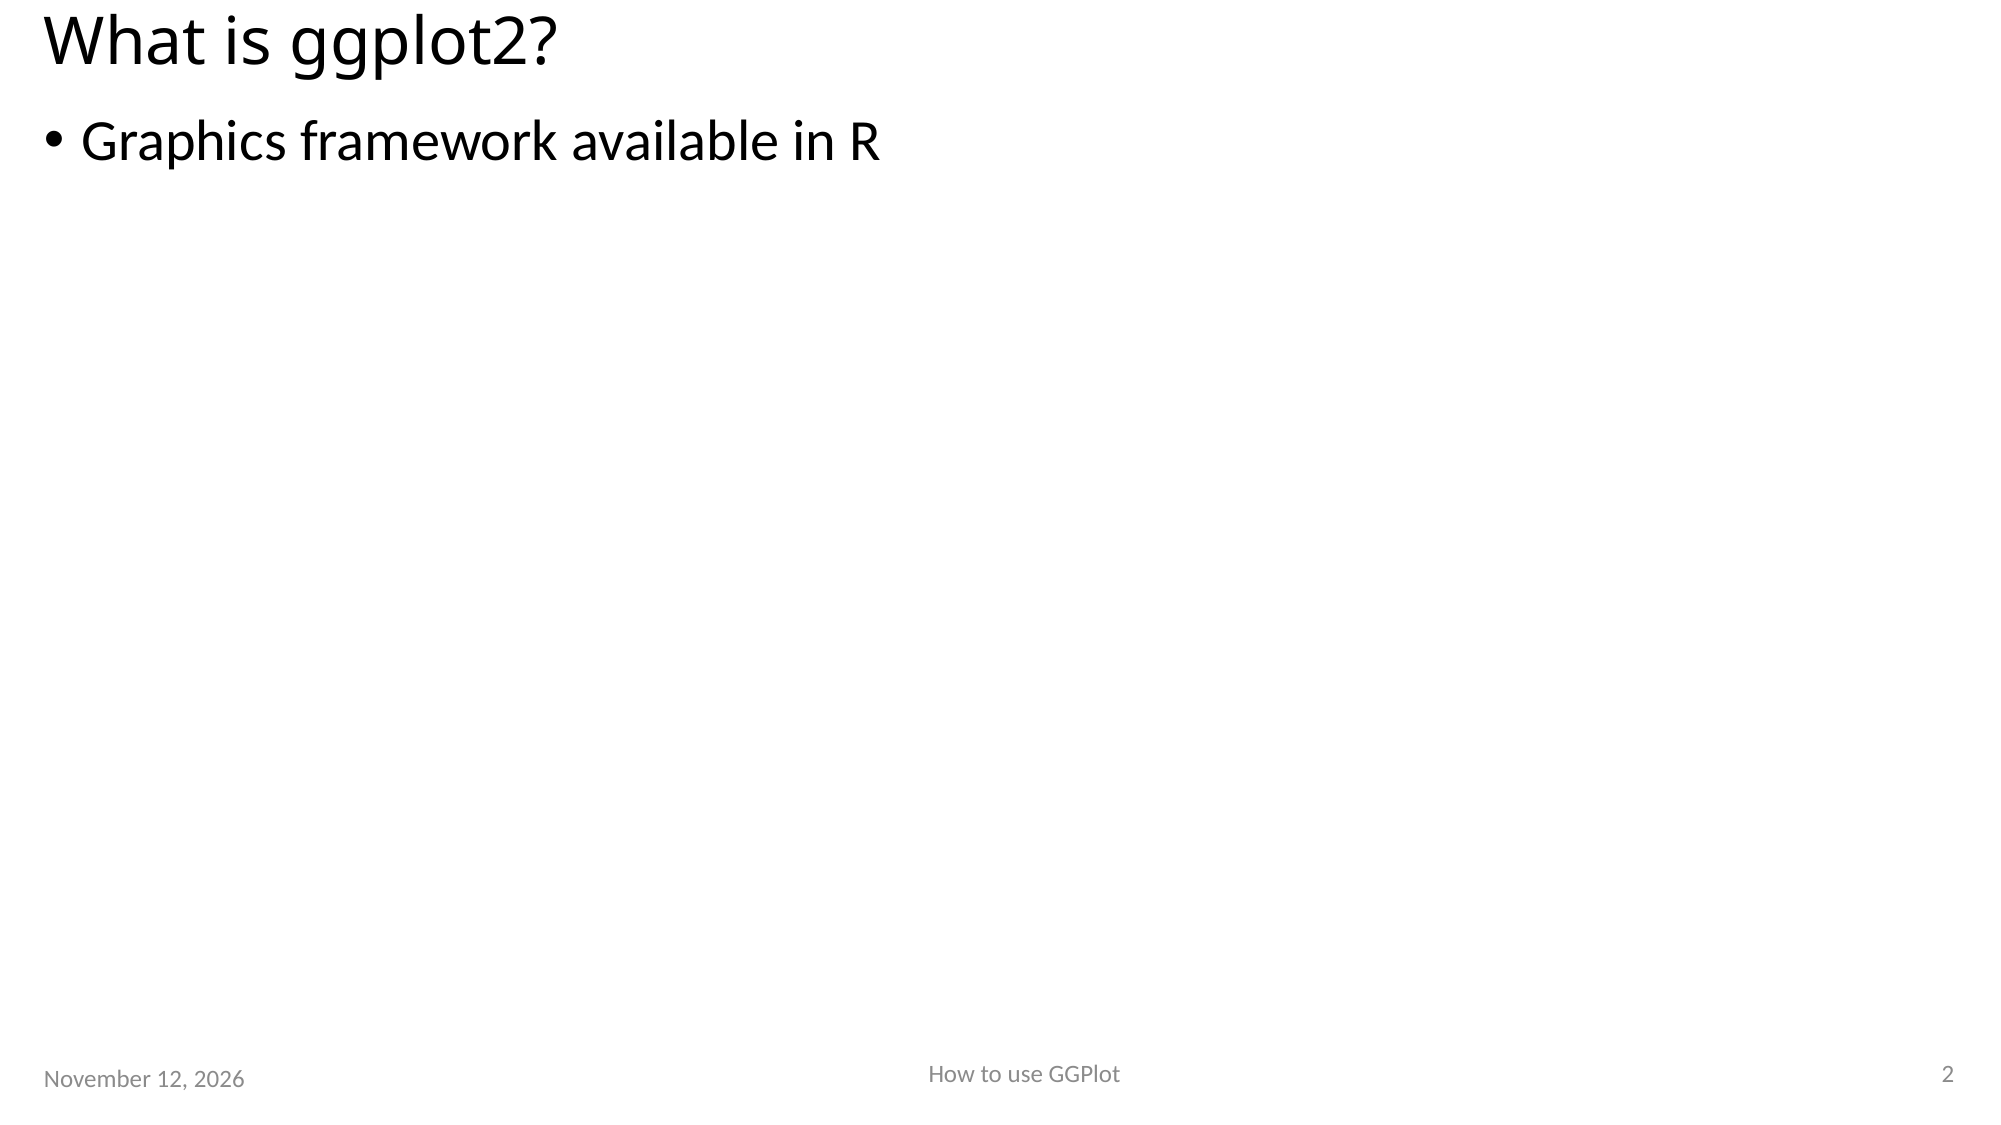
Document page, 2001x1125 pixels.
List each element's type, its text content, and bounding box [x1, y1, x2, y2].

slide_number 2 [1717, 1042, 1970, 1103]
footer How to use GGPlot [350, 1042, 1699, 1103]
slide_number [29, 1047, 332, 1108]
list Graphics framework available in R [29, 102, 1970, 1014]
title What is ggplot2? [29, 0, 1970, 88]
